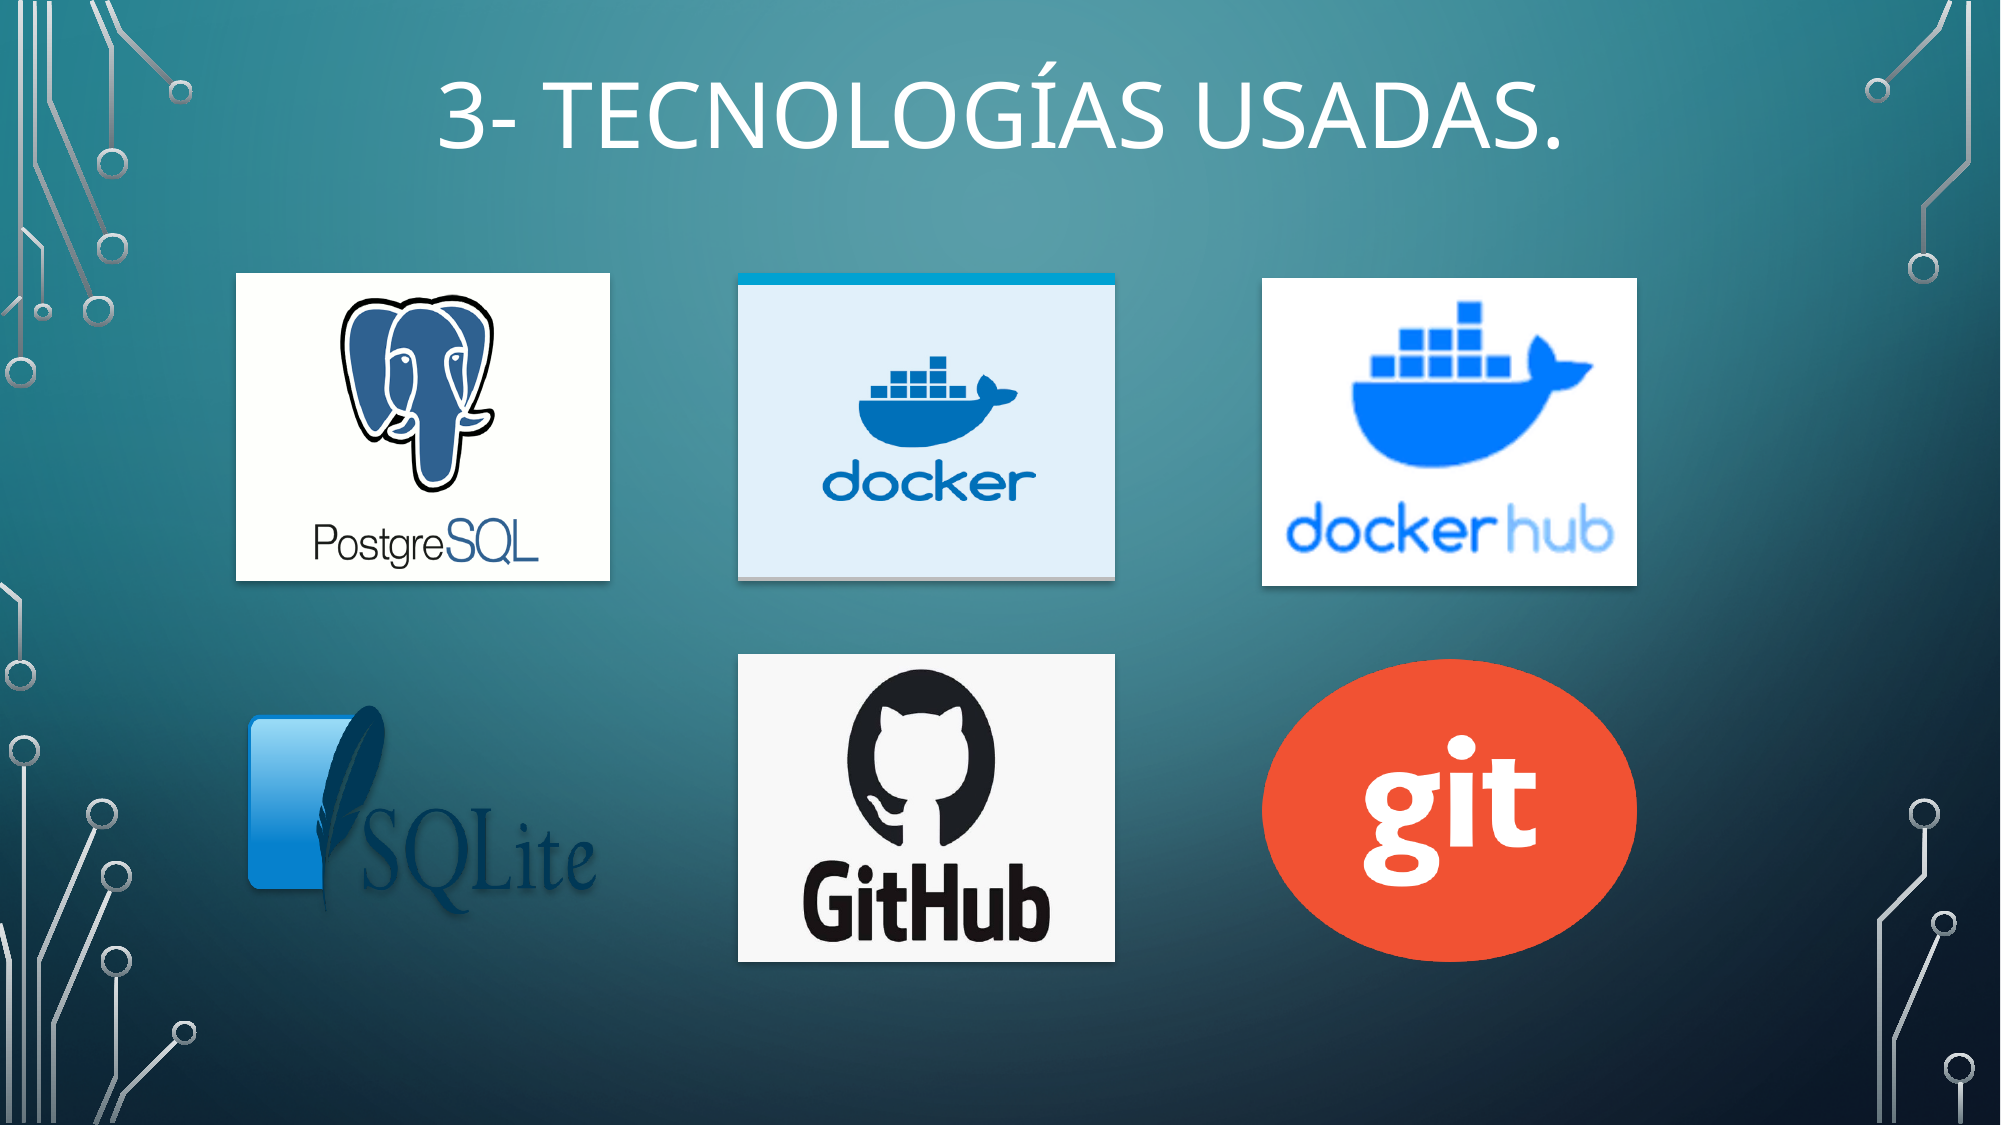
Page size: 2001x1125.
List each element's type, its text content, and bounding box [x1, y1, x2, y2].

picture [738, 654, 1116, 962]
picture [236, 659, 611, 962]
picture [236, 273, 611, 582]
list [1262, 659, 1637, 962]
title 3- Tecnologías usadas. [421, 16, 1592, 222]
picture [1262, 278, 1637, 586]
picture [738, 286, 1116, 582]
